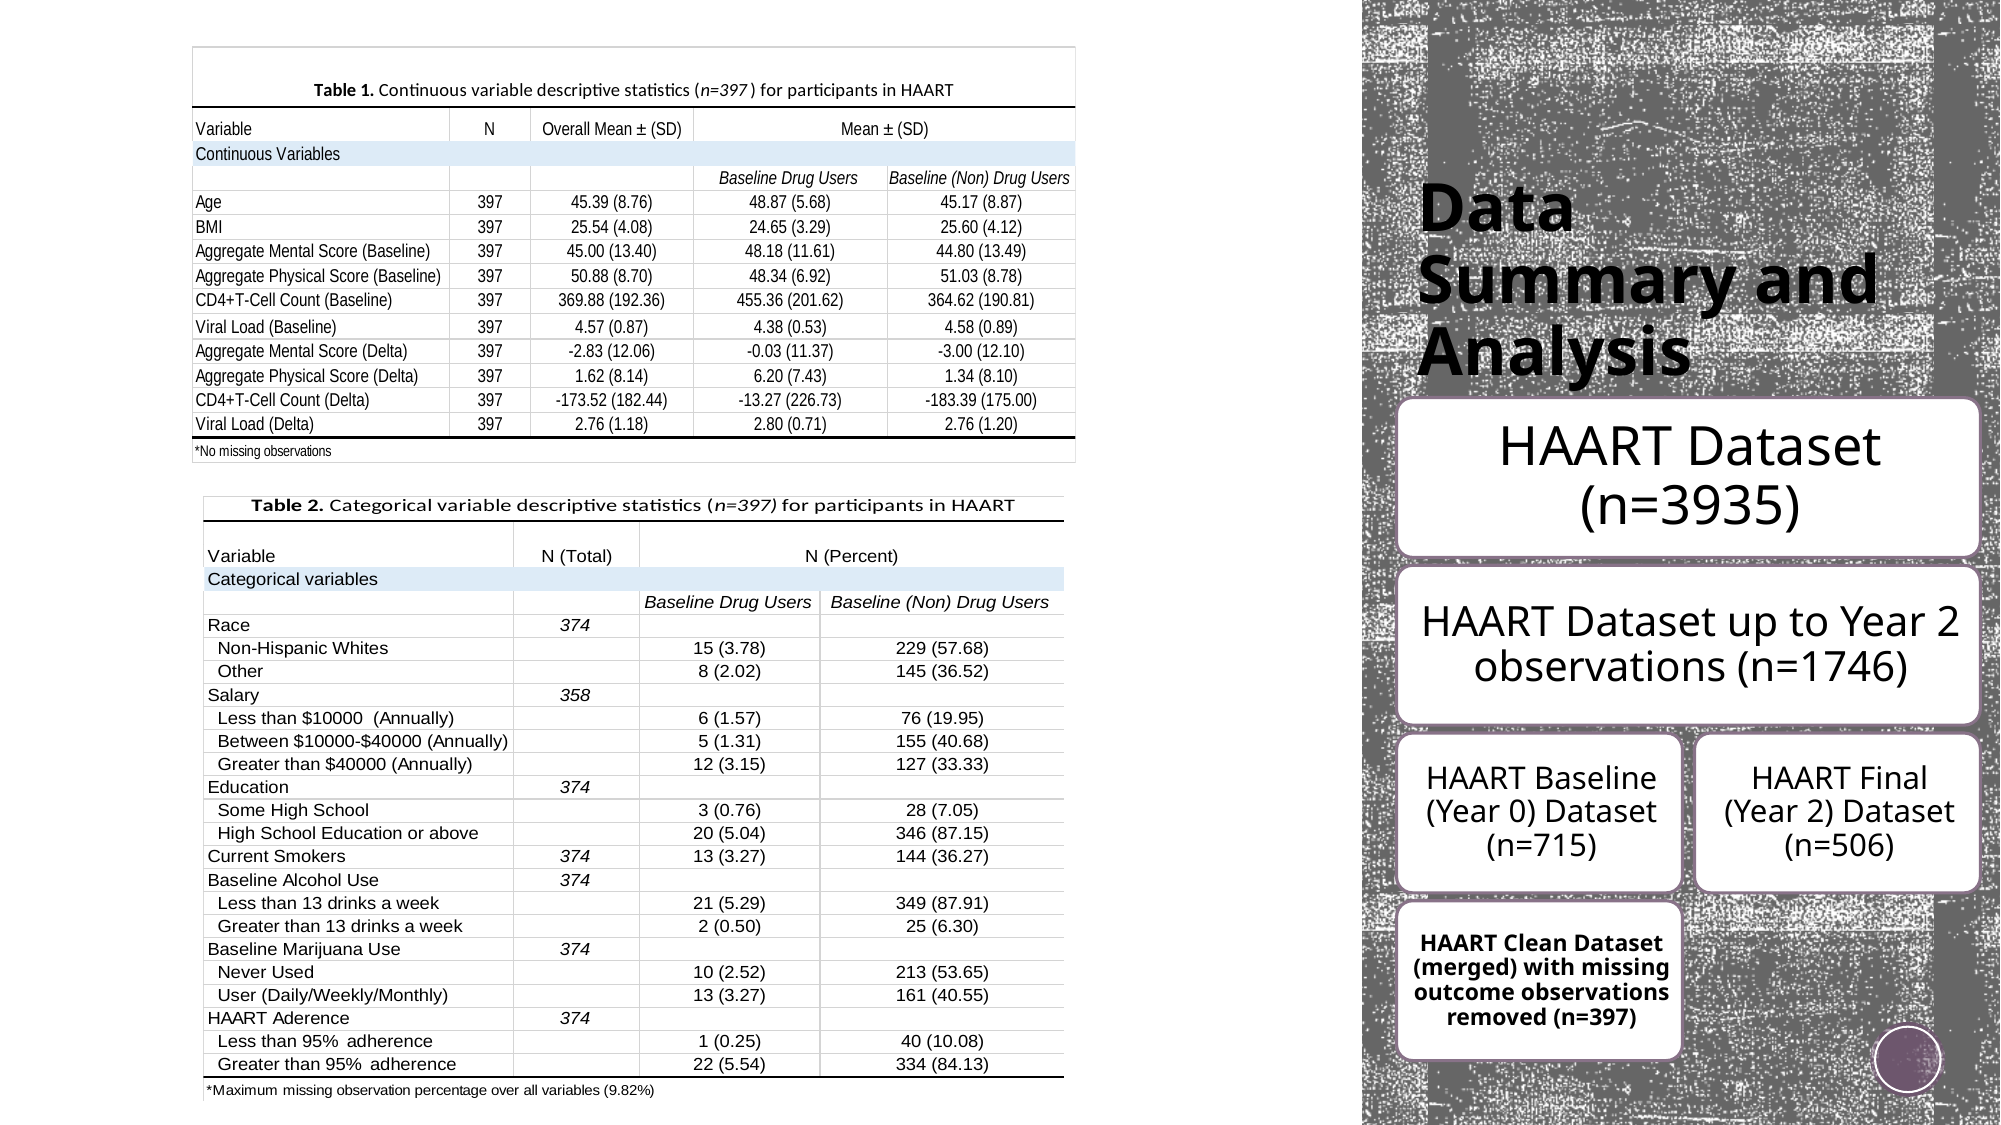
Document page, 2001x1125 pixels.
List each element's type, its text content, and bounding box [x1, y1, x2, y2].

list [206, 499, 1063, 1100]
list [1399, 400, 1980, 1060]
picture [192, 50, 1076, 461]
title Data Summary and Analysis [1402, 112, 1928, 398]
